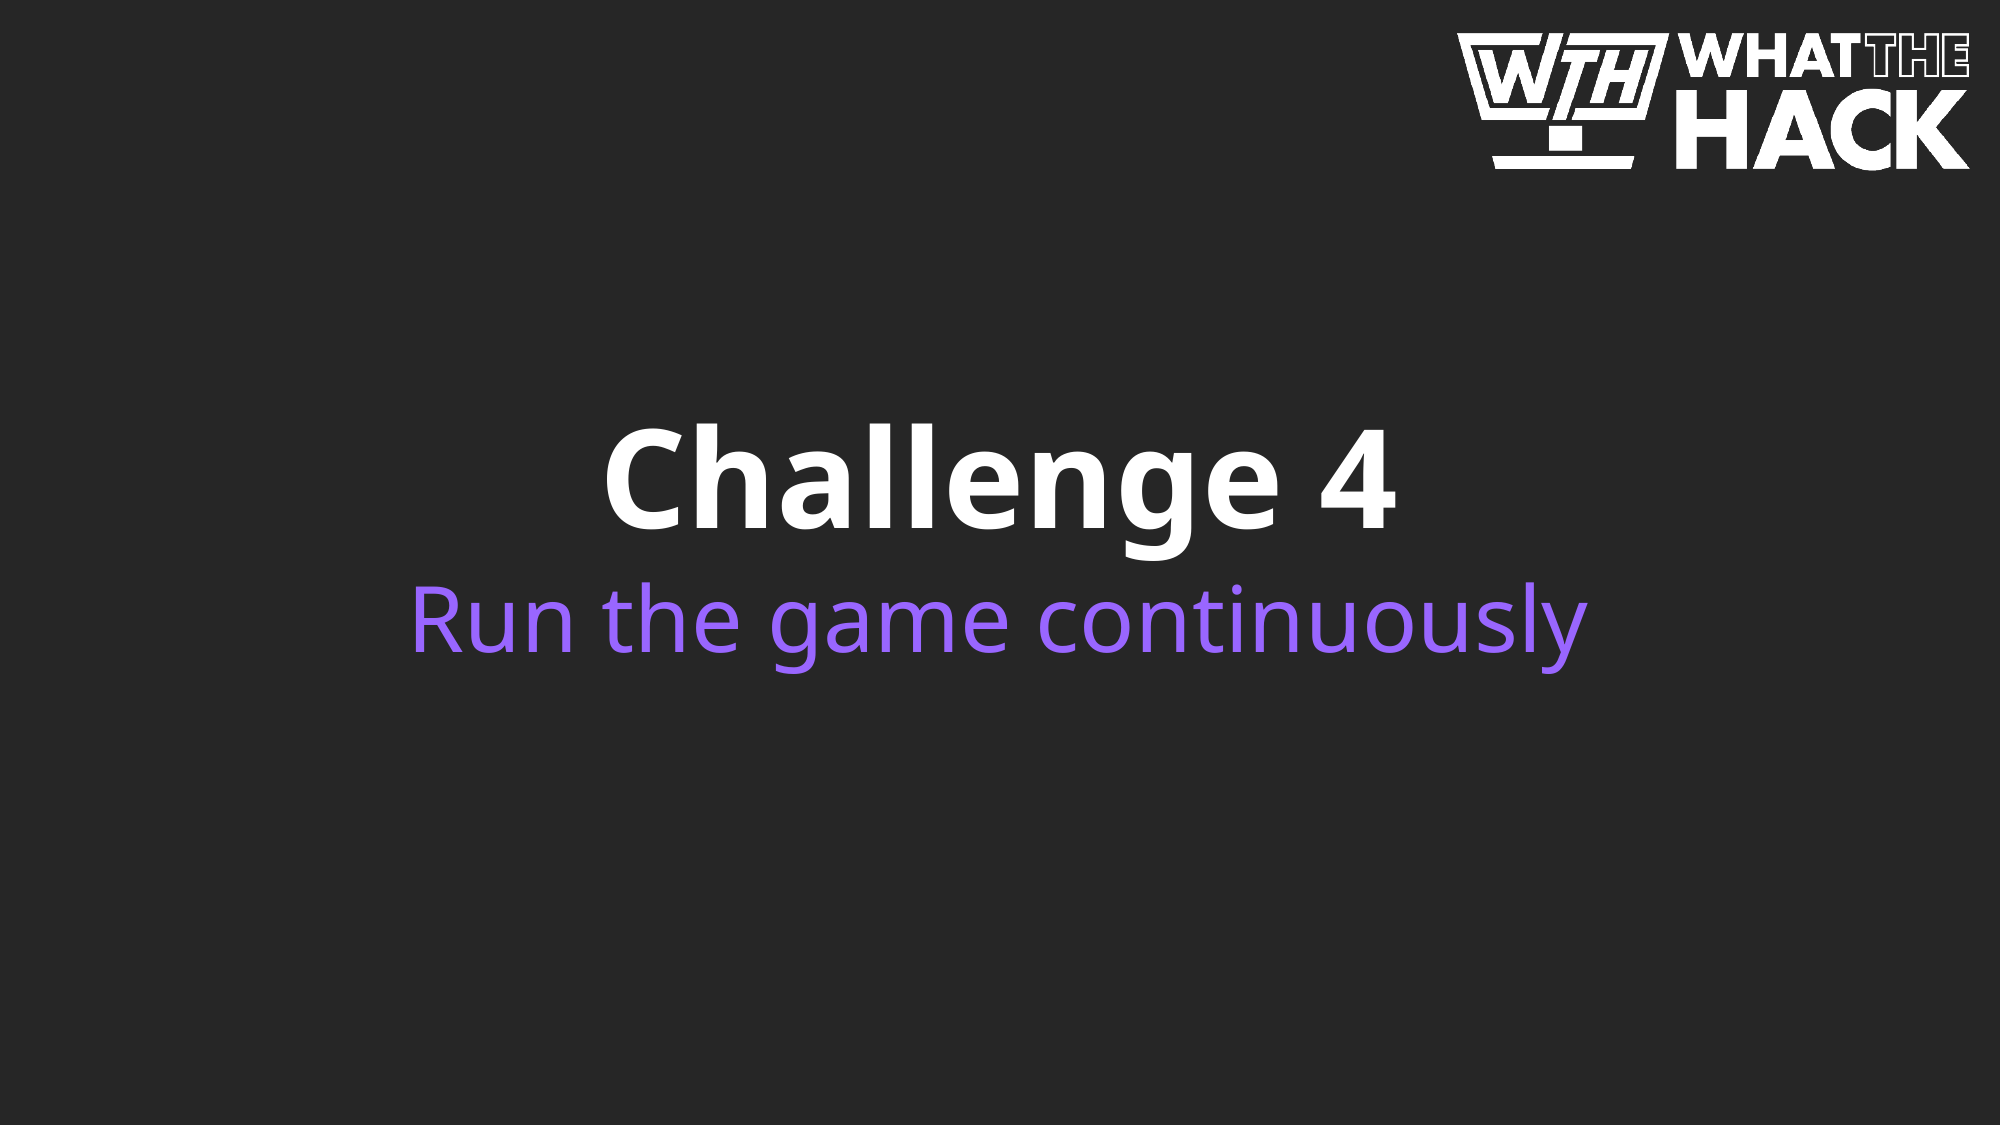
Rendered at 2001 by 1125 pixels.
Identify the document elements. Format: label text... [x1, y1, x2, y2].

title Challenge 4 [136, 216, 1862, 566]
picture [1372, 0, 2001, 263]
list Run the game continuously [136, 566, 1862, 813]
